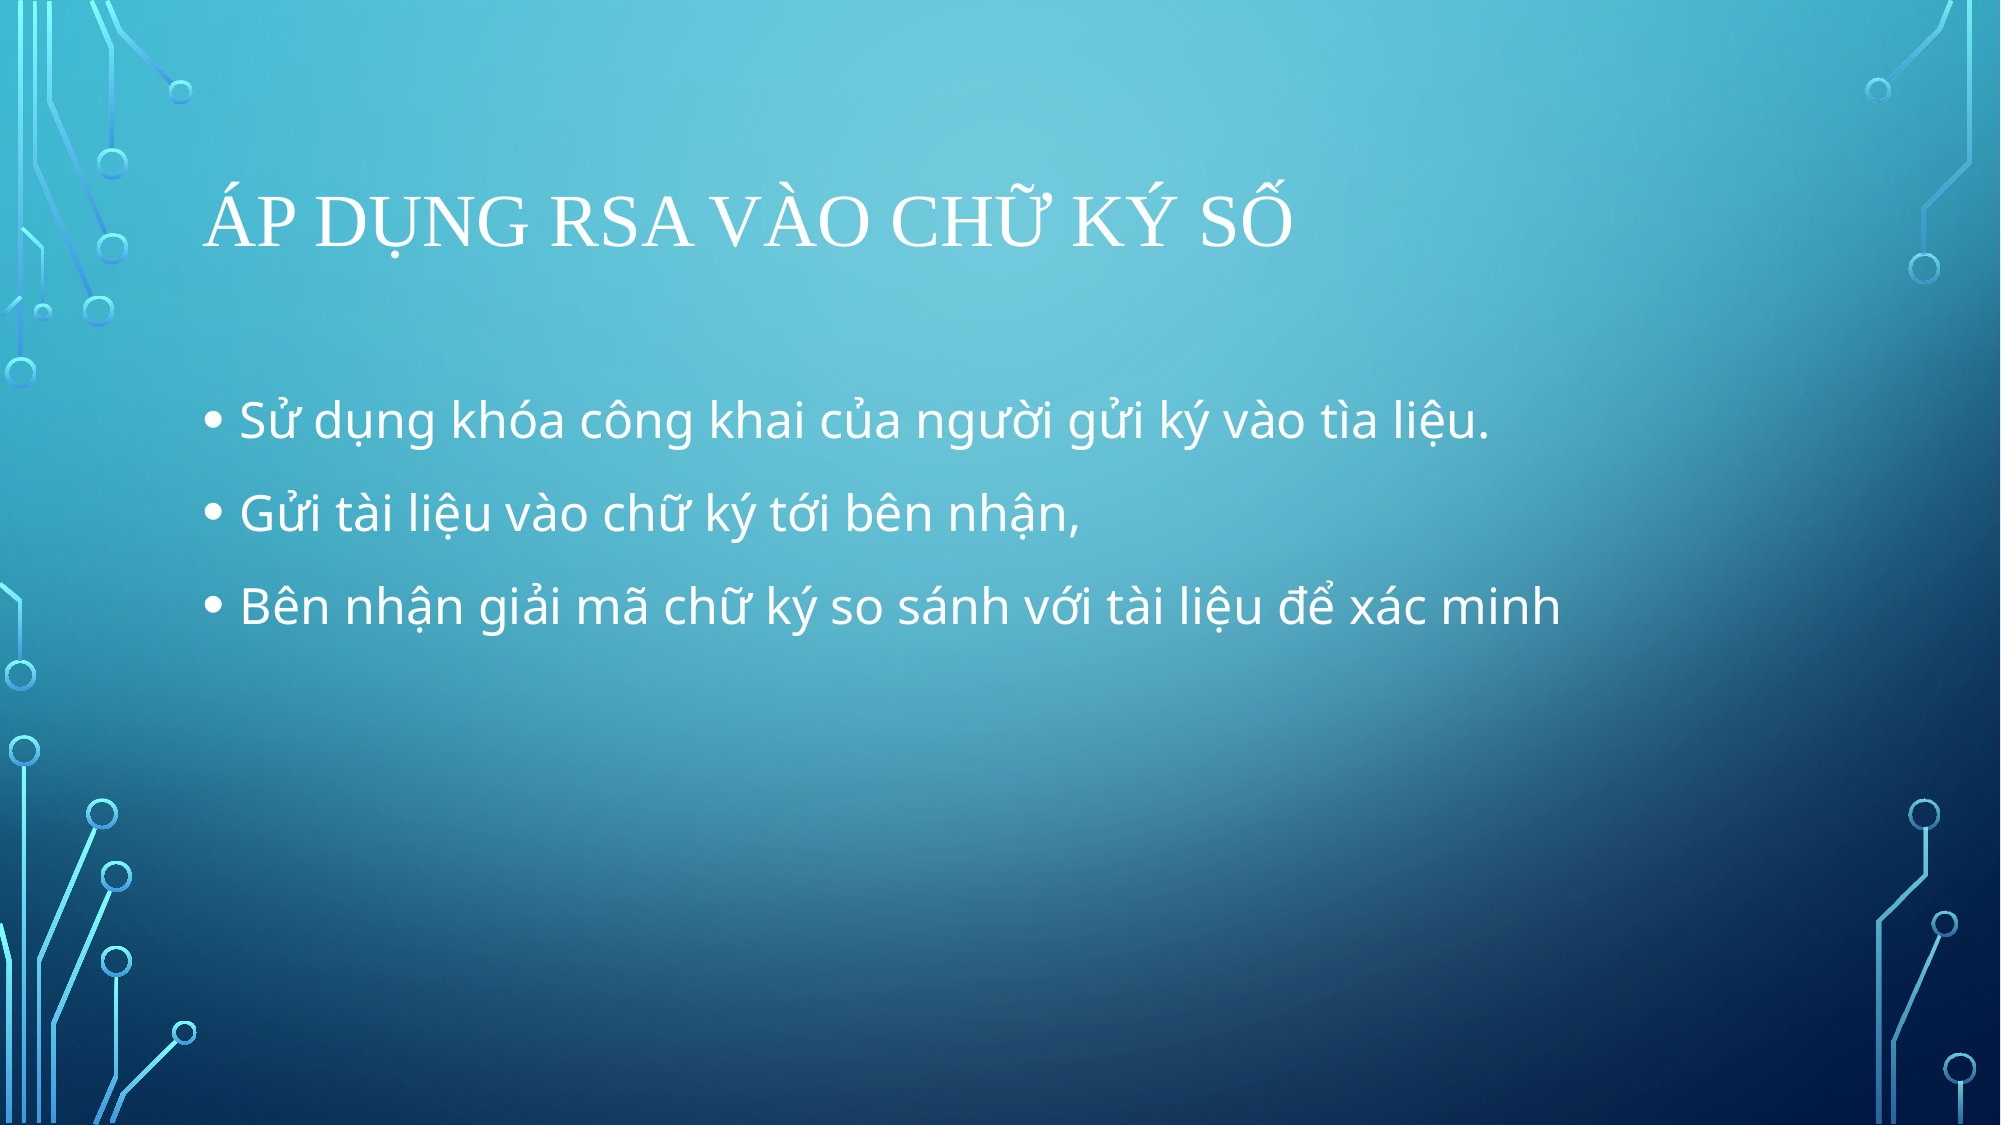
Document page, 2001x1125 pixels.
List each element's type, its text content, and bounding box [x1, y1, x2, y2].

title Áp dụng RSA vào chữ ký số [187, 101, 1813, 344]
list Sử dụng khóa công khai của người gửi ký vào tìa liệu. Gửi tài liệu vào chữ ký tới bên nhận, Bên nhận giải mã chữ ký so sánh với tài liệu để xác minh [187, 369, 1813, 950]
